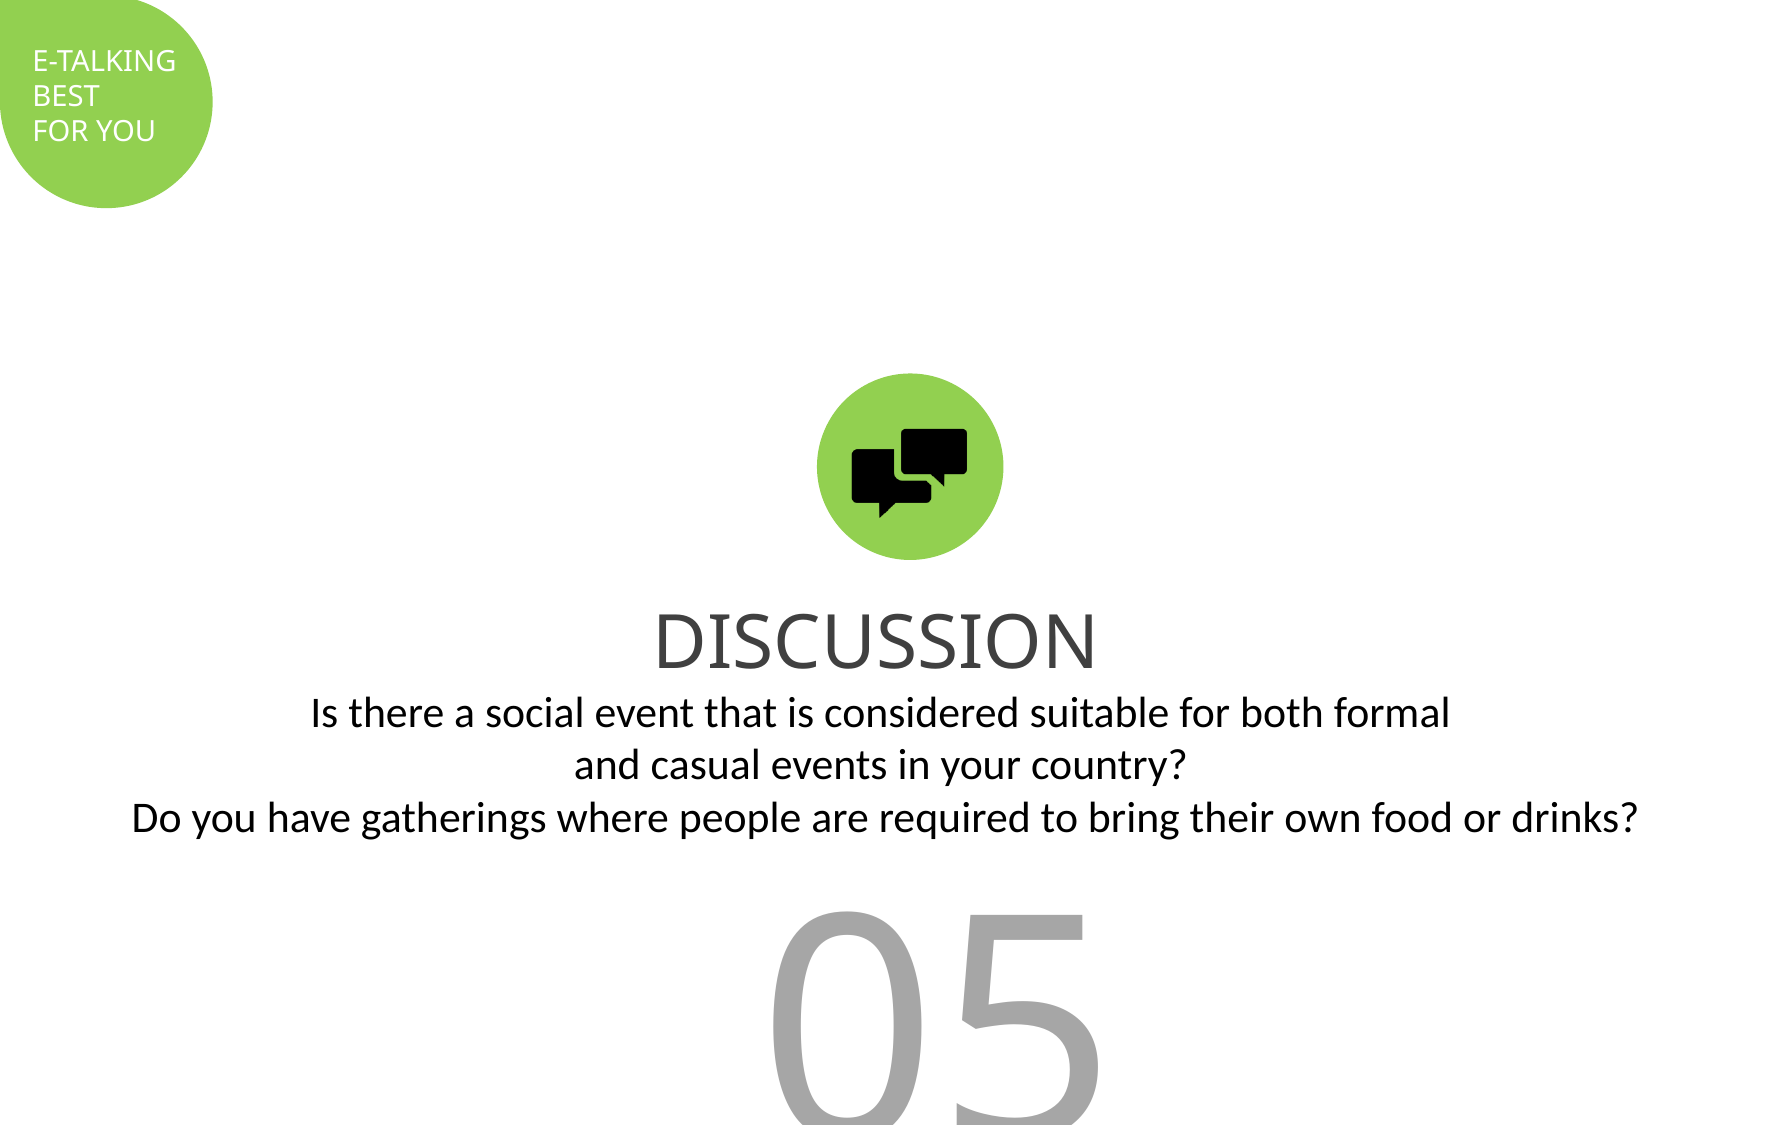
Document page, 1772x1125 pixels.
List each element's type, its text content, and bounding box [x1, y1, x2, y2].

picture [848, 412, 969, 533]
text_box [814, 371, 1006, 563]
text_box 05 [744, 818, 1394, 1125]
text_box DISCUSSION Is there a social event that is considered suitable for both formal and casual events in your country? Do you have gatherings where people are required to bring their own food or drinks? [0, 586, 1772, 849]
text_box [0, 0, 320, 209]
